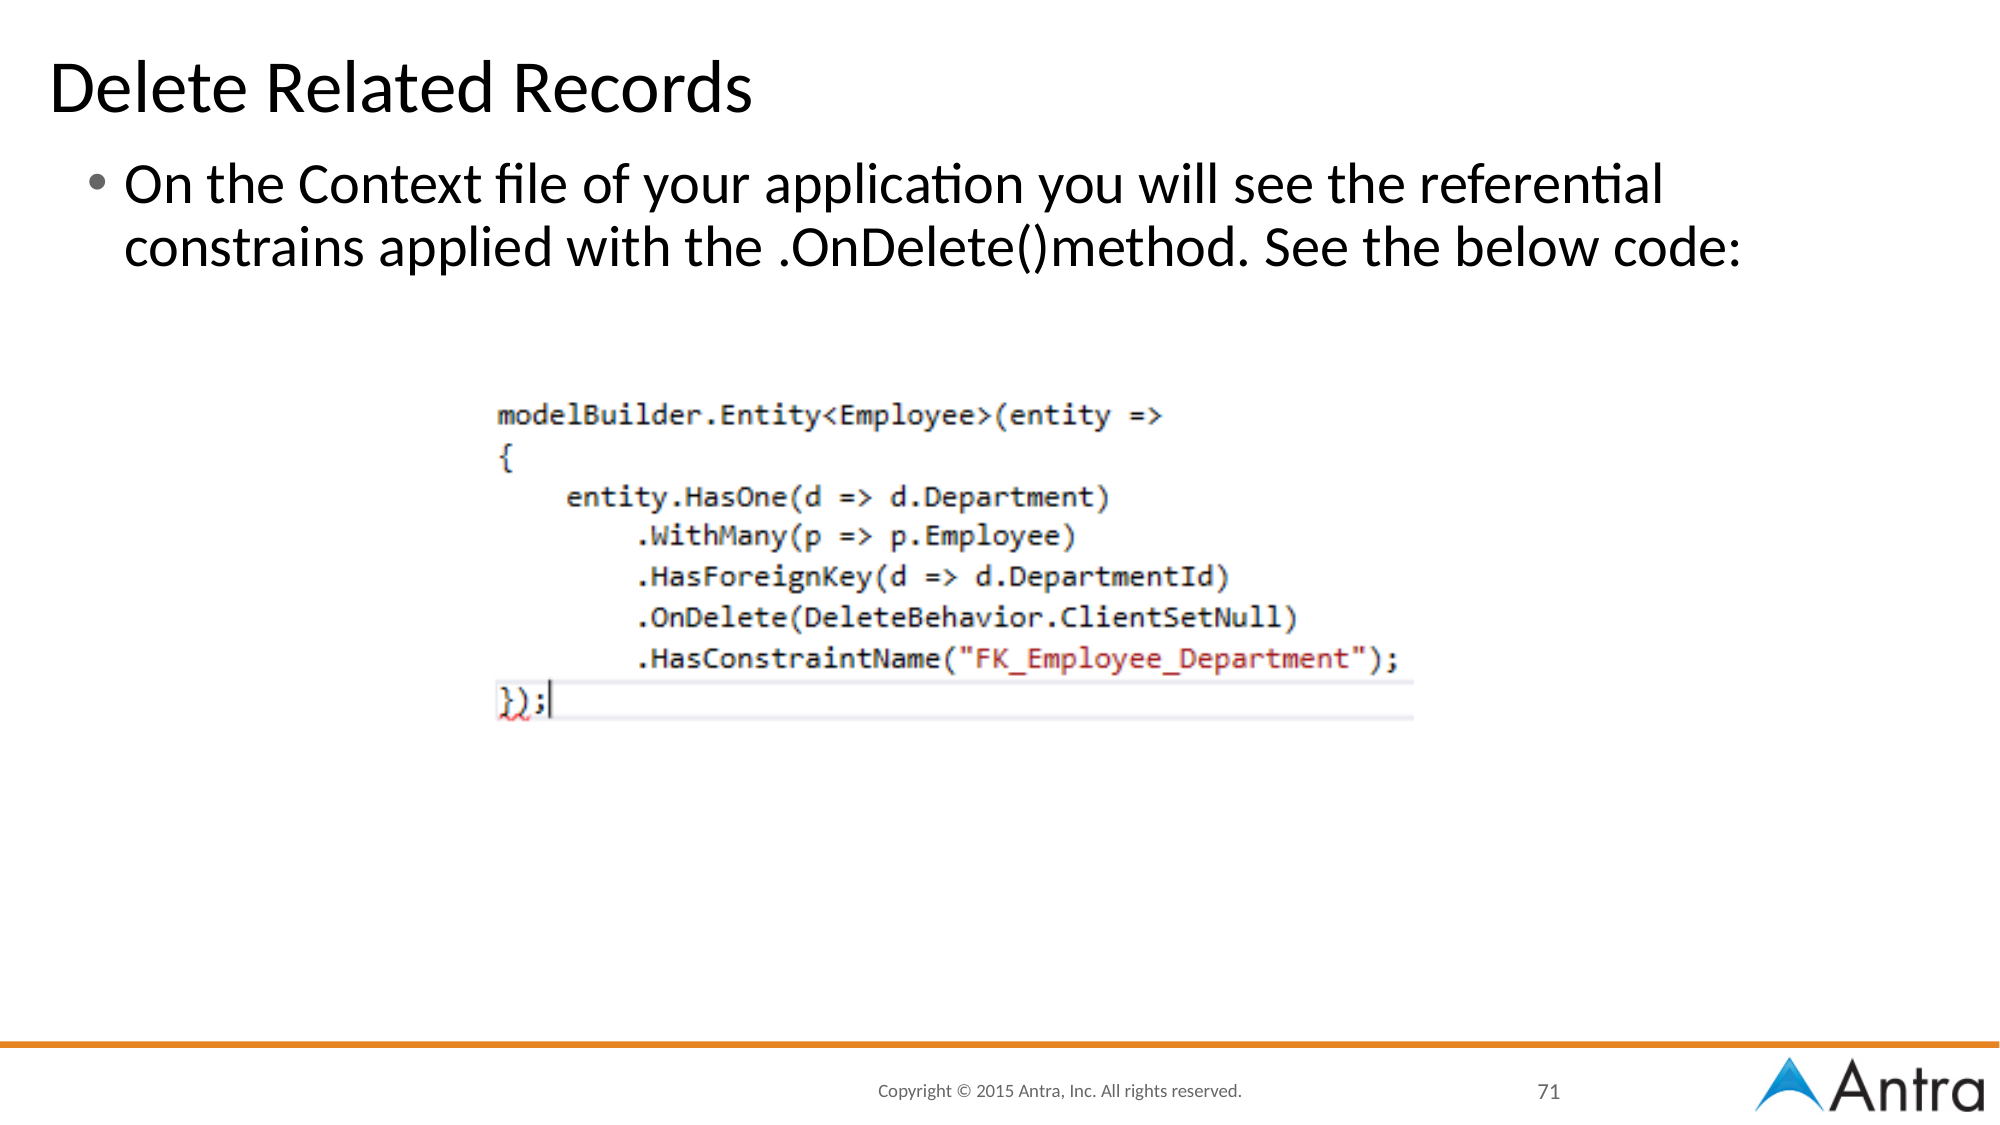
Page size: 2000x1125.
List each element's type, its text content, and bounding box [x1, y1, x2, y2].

picture [484, 401, 1415, 724]
slide_number 71 [1498, 1075, 1561, 1106]
list On the Context file of your application you will see the referential constrains applied with the .OnDelete()method. See the below code: [87, 153, 1913, 879]
title Delete Related Records [49, 40, 1875, 127]
picture [1744, 1048, 1994, 1122]
